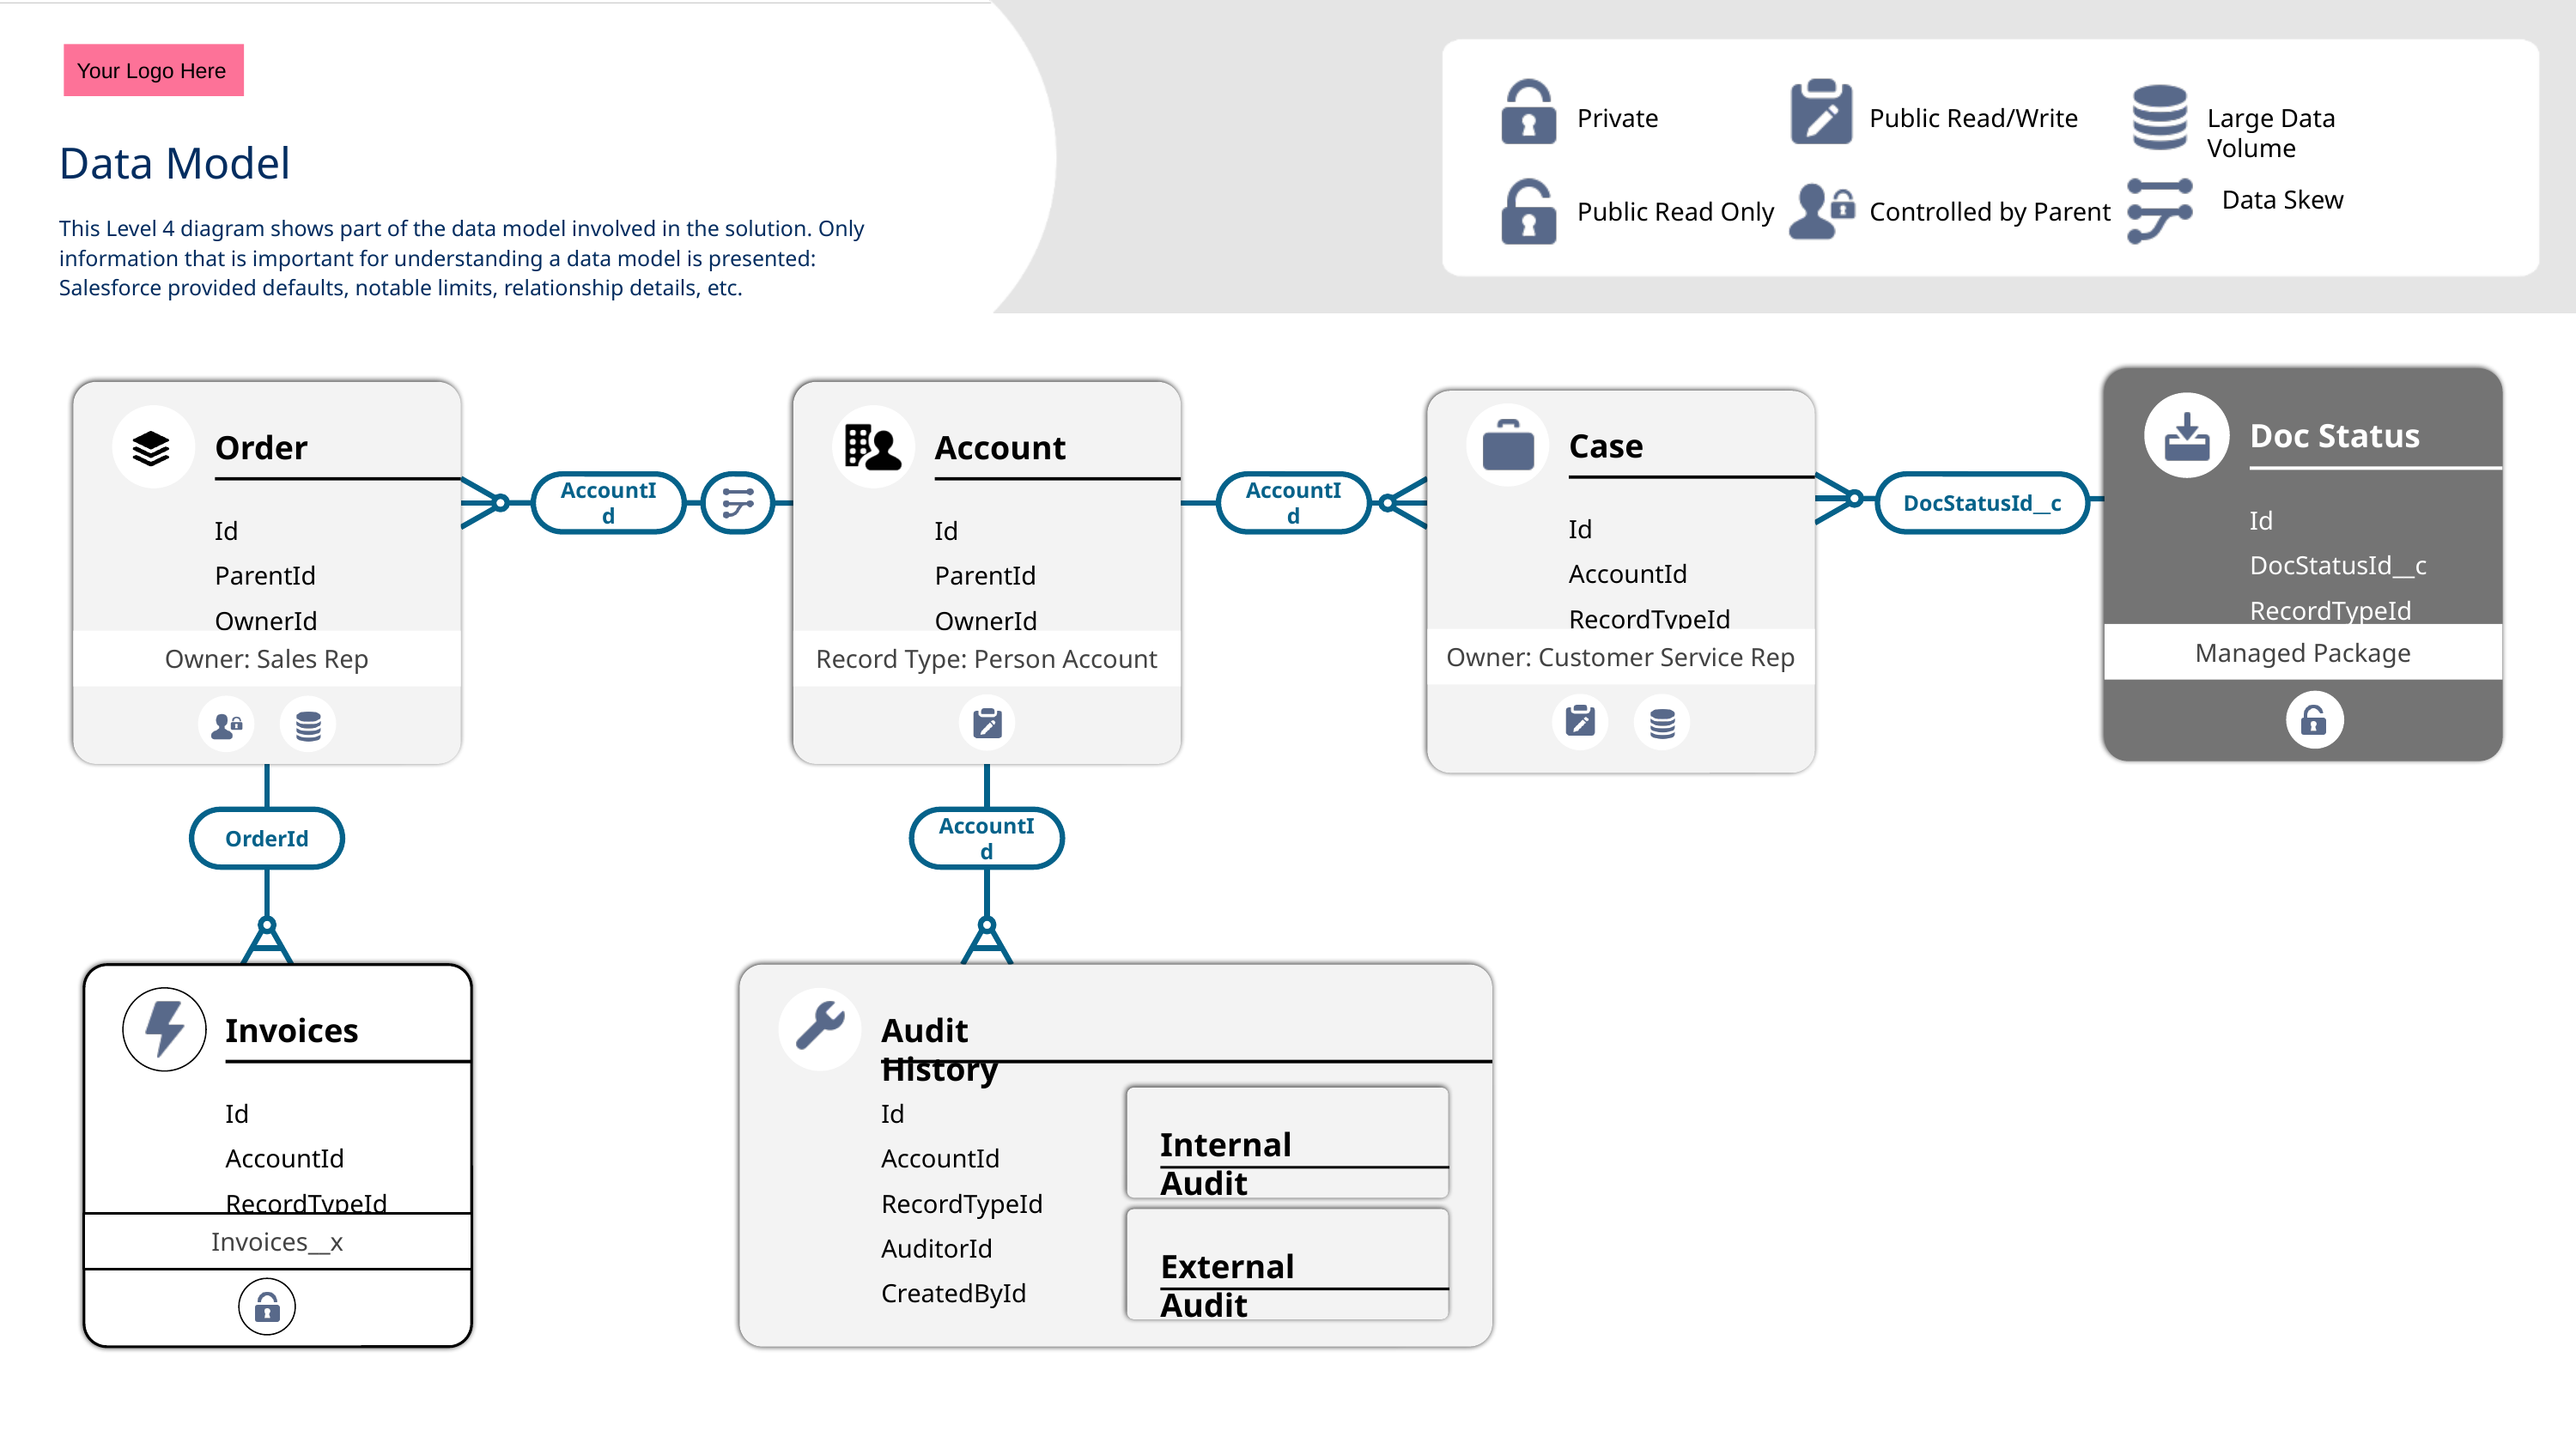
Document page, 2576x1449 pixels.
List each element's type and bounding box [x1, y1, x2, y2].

picture [721, 486, 755, 519]
text_box [1127, 1087, 1450, 1198]
text_box [465, 473, 788, 532]
text_box [793, 381, 1182, 765]
text_box [2104, 368, 2503, 761]
picture [1786, 176, 1857, 247]
text_box [1819, 473, 2099, 532]
picture [2124, 176, 2196, 247]
picture [291, 709, 325, 743]
text_box [83, 964, 472, 1348]
text_box [73, 381, 461, 765]
text_box [1427, 390, 1815, 773]
picture [1494, 176, 1565, 247]
picture [1494, 76, 1565, 148]
picture [2124, 82, 2196, 153]
picture [210, 709, 243, 743]
text_box [0, 0, 2576, 313]
picture [1786, 76, 1857, 148]
text_box [1185, 473, 1422, 532]
text_box [739, 964, 1493, 1355]
text_box [911, 770, 1063, 962]
text_box [1127, 1209, 1450, 1320]
text_box [191, 770, 343, 963]
